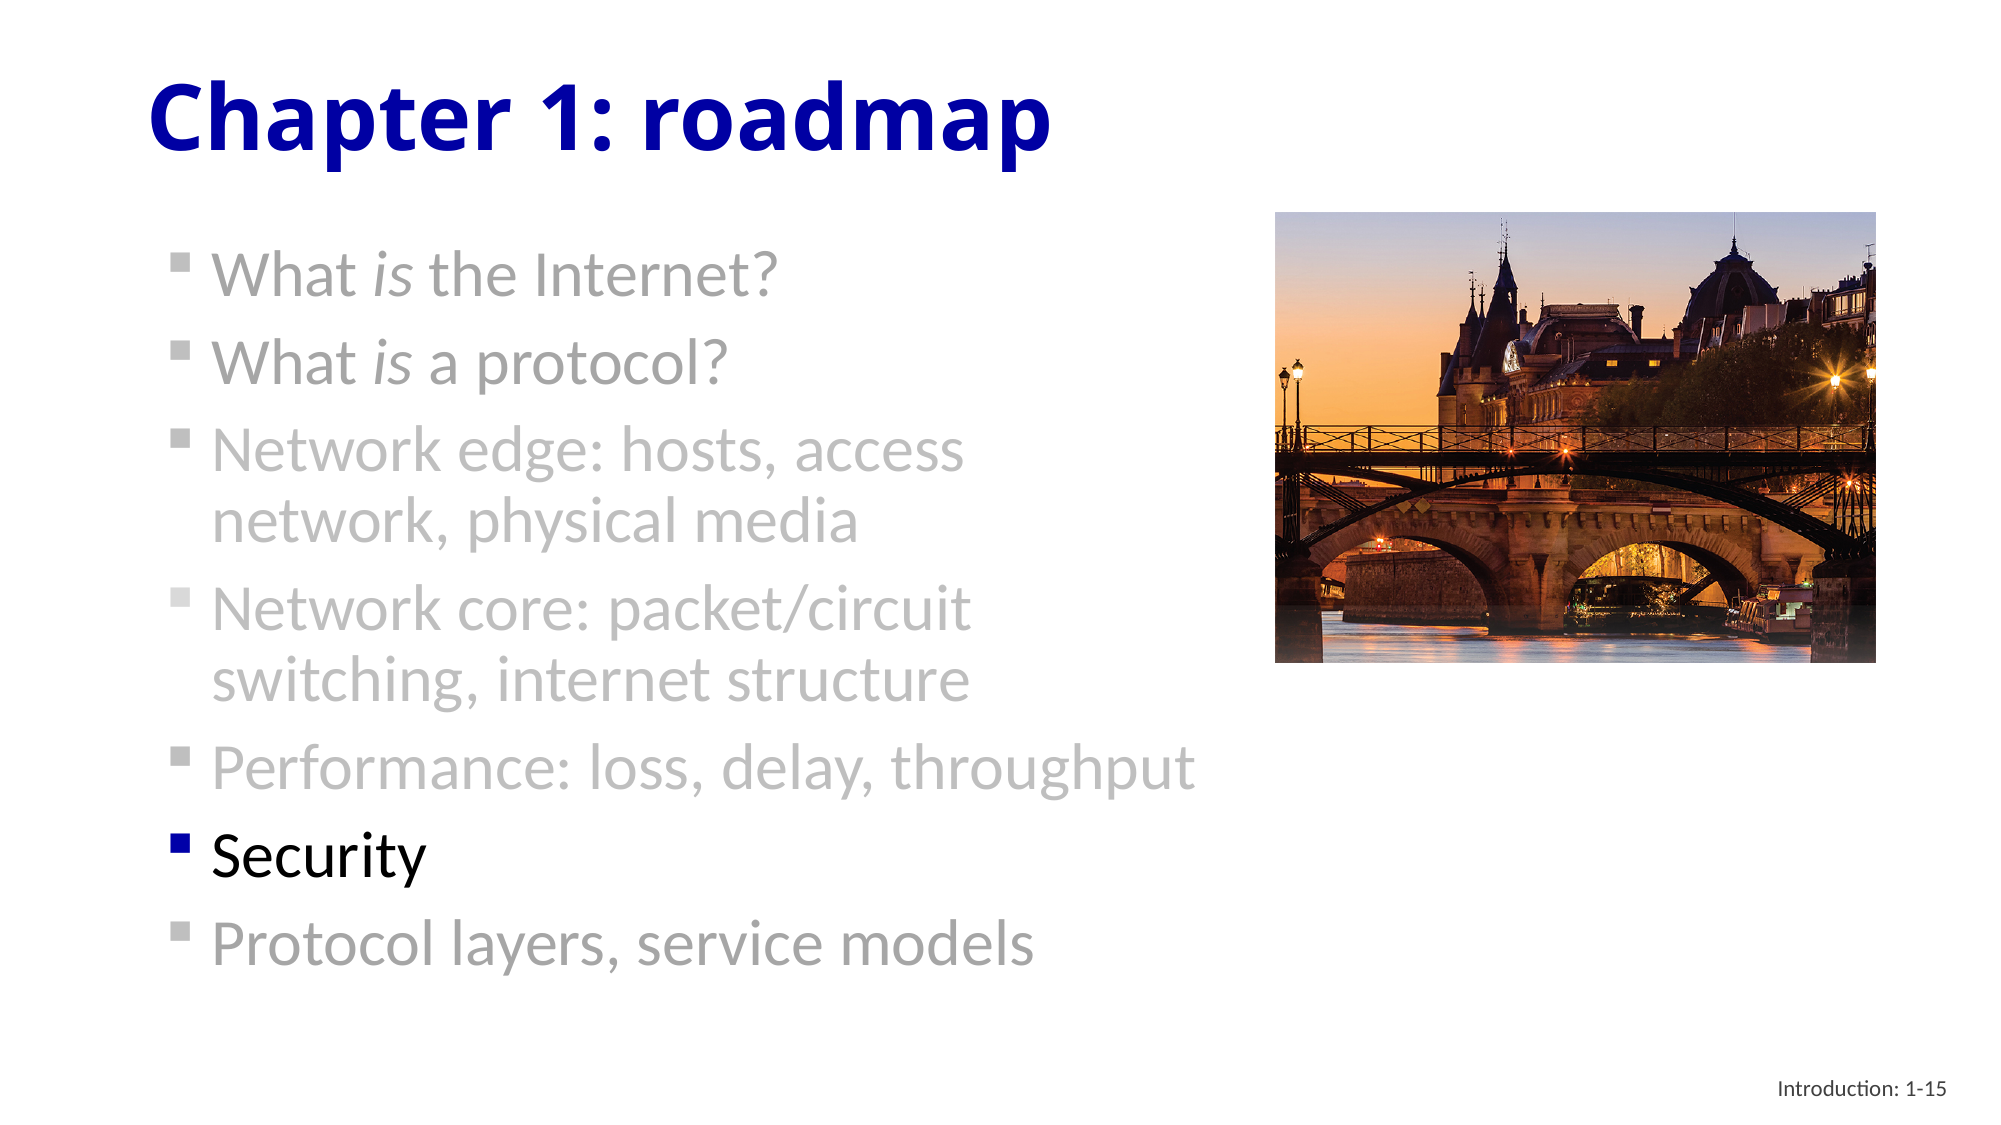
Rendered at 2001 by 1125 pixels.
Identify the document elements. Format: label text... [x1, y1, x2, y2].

title Chapter 1: roadmap [131, 47, 1856, 195]
list What is the Internet? What is a protocol? Network edge: hosts, access network, physical media Network core: packet/circuit switching, internet structure Performance: loss, delay, throughput Security Protocol layers, service models [131, 231, 1217, 1057]
picture [1275, 212, 1876, 663]
slide_number Introduction: 1-15 [1512, 1056, 1963, 1117]
